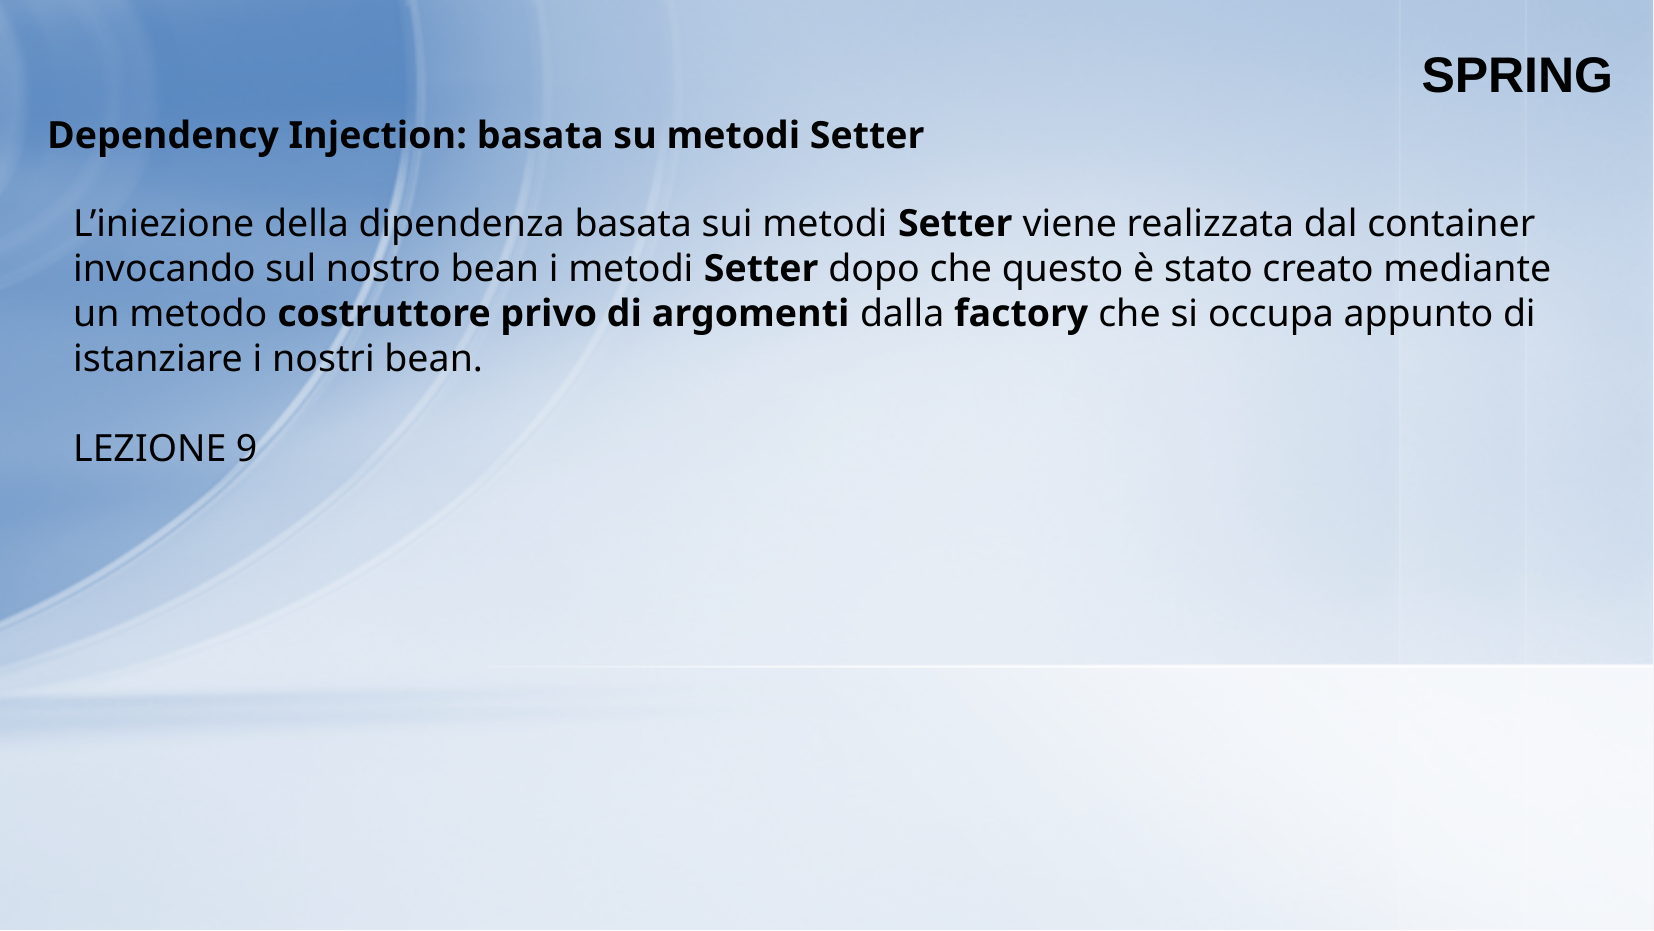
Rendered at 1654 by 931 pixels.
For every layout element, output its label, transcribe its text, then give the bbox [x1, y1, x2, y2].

text_box SPRING [1113, 15, 1628, 111]
picture [0, 0, 1653, 930]
text_box L’iniezione della dipendenza basata sui metodi Setter viene realizzata dal container invocando sul nostro bean i metodi Setter dopo che questo è stato creato mediante un metodo costruttore privo di argomenti dalla factory che si occupa appunto di istanziare i nostri bean. LEZIONE 9 [58, 191, 1595, 464]
text_box Dependency Injection: basata su metodi Setter [32, 103, 1621, 153]
